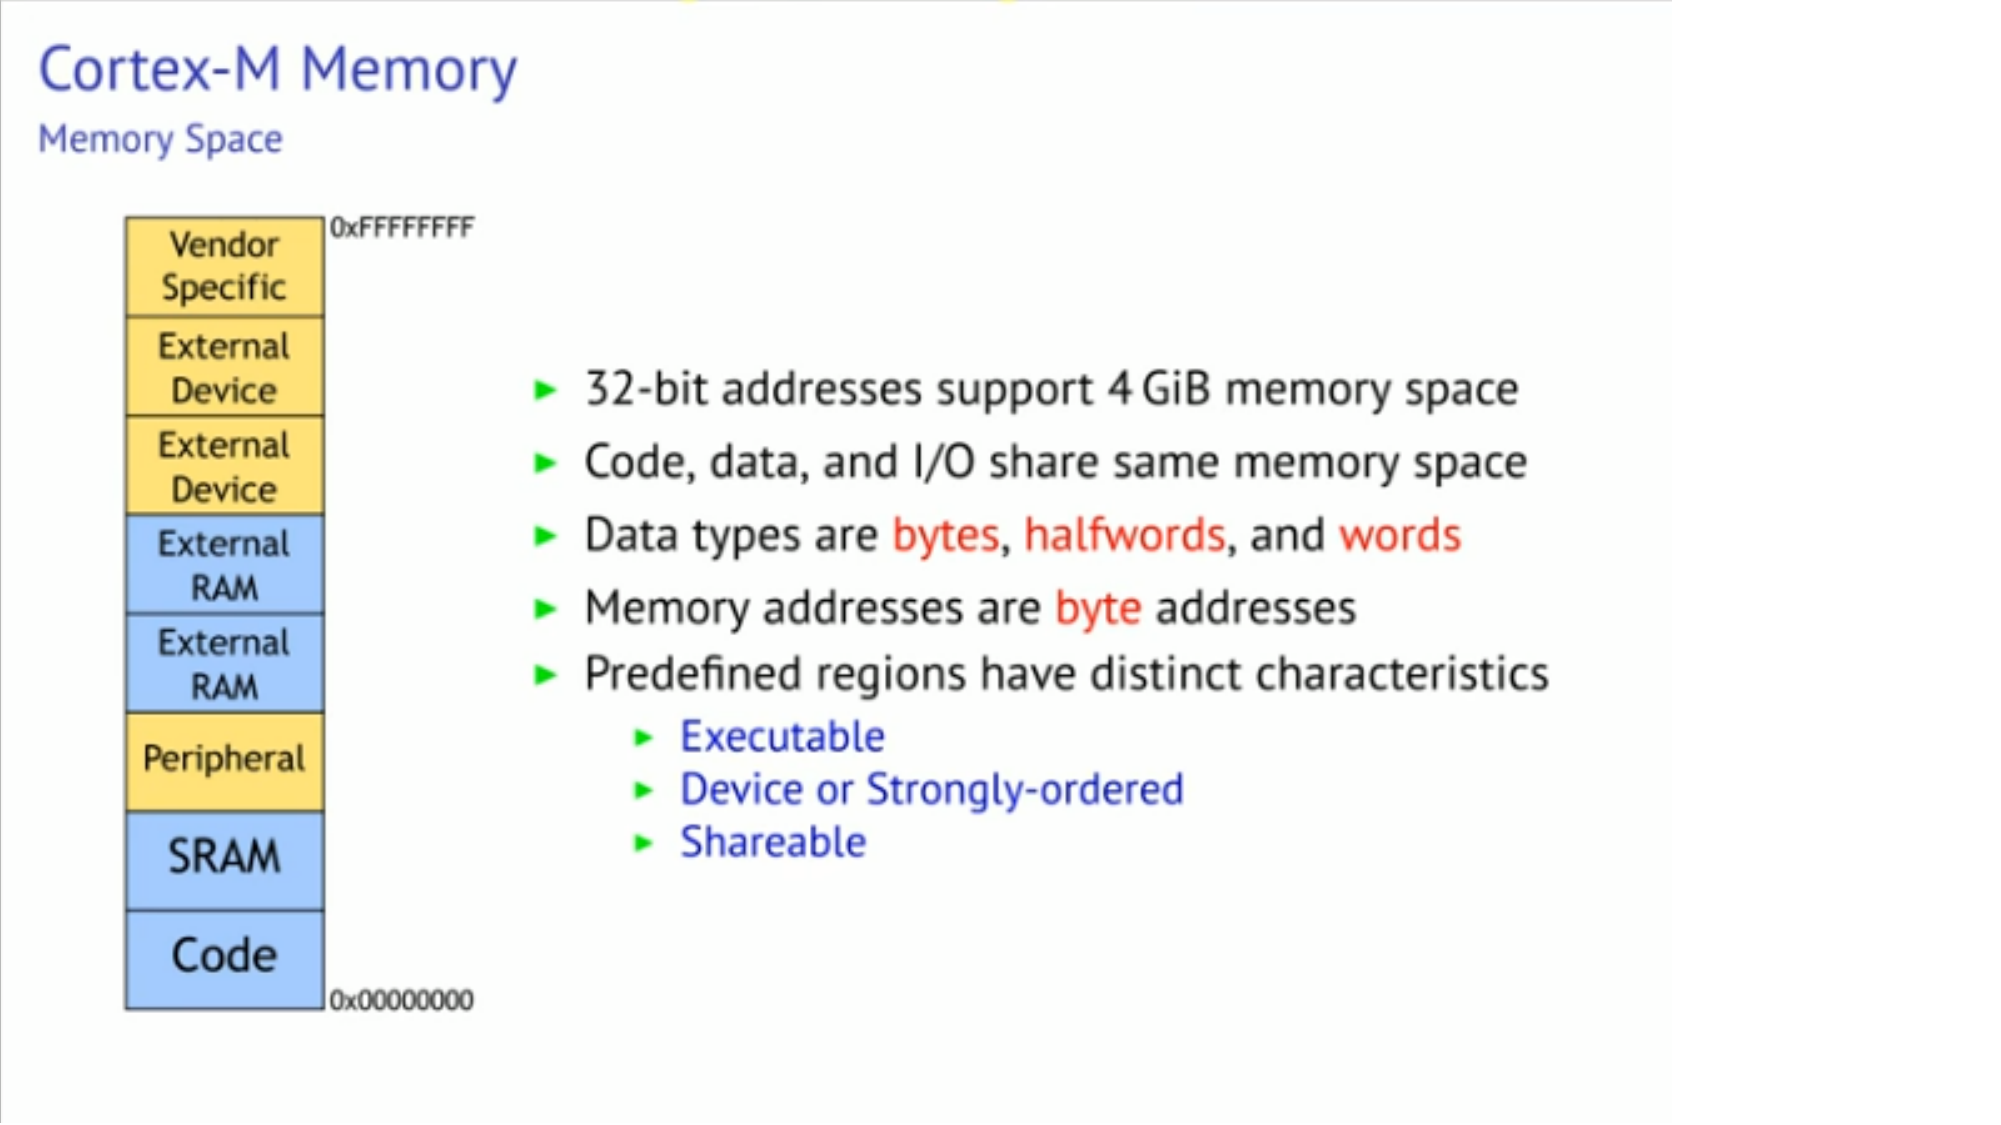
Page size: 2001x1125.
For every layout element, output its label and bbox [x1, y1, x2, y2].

picture [0, 0, 1672, 1123]
